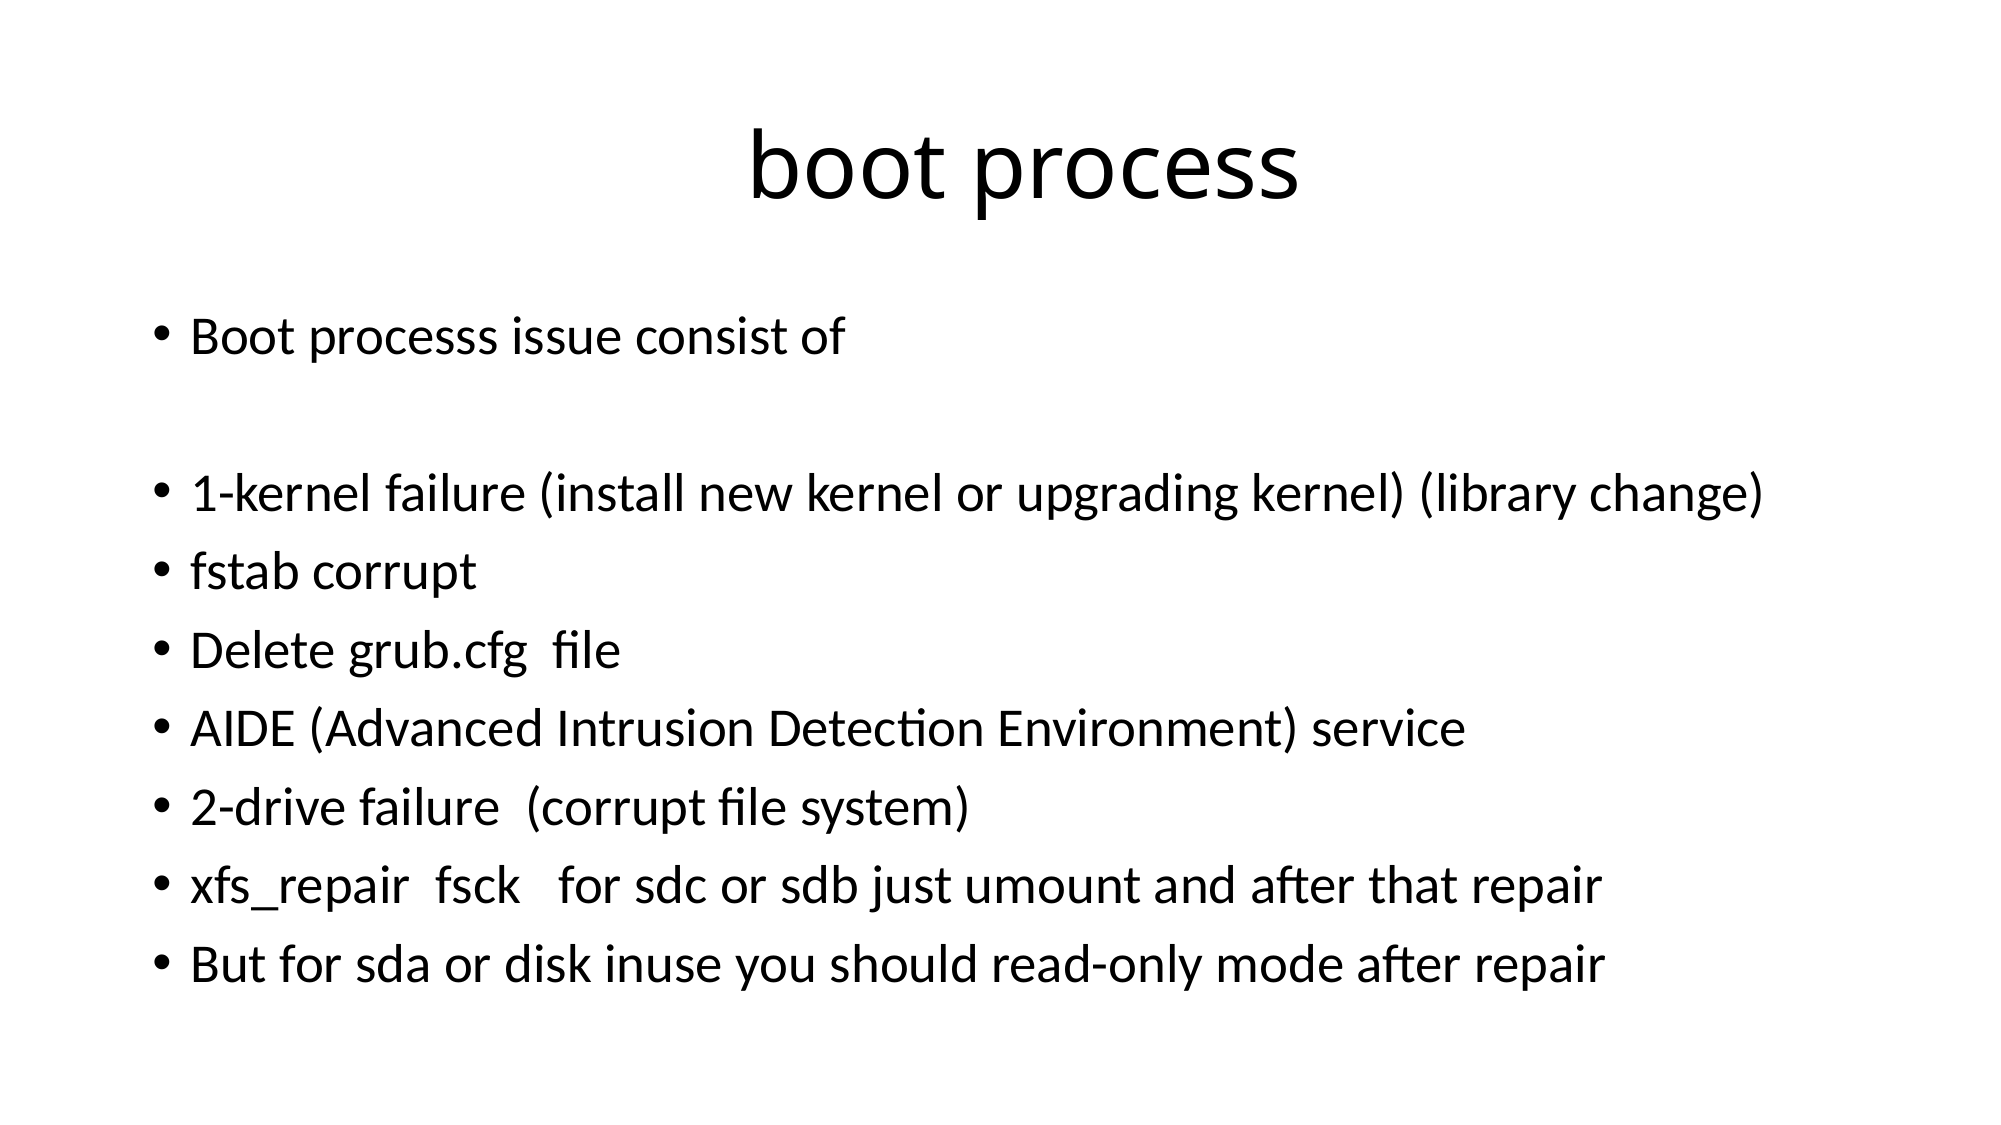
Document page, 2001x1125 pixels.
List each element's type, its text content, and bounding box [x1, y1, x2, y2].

title boot process [137, 59, 1863, 278]
list Boot processs issue consist of 1-kernel failure (install new kernel or upgrading kernel) (library change) fstab corrupt Delete grub.cfg file AIDE (Advanced Intrusion Detection Environment) service 2-drive failure (corrupt file system) xfs_repair fsck for sdc or sdb just umount and after that repair But for sda or disk inuse you should read-only mode after repair [137, 299, 1863, 1014]
